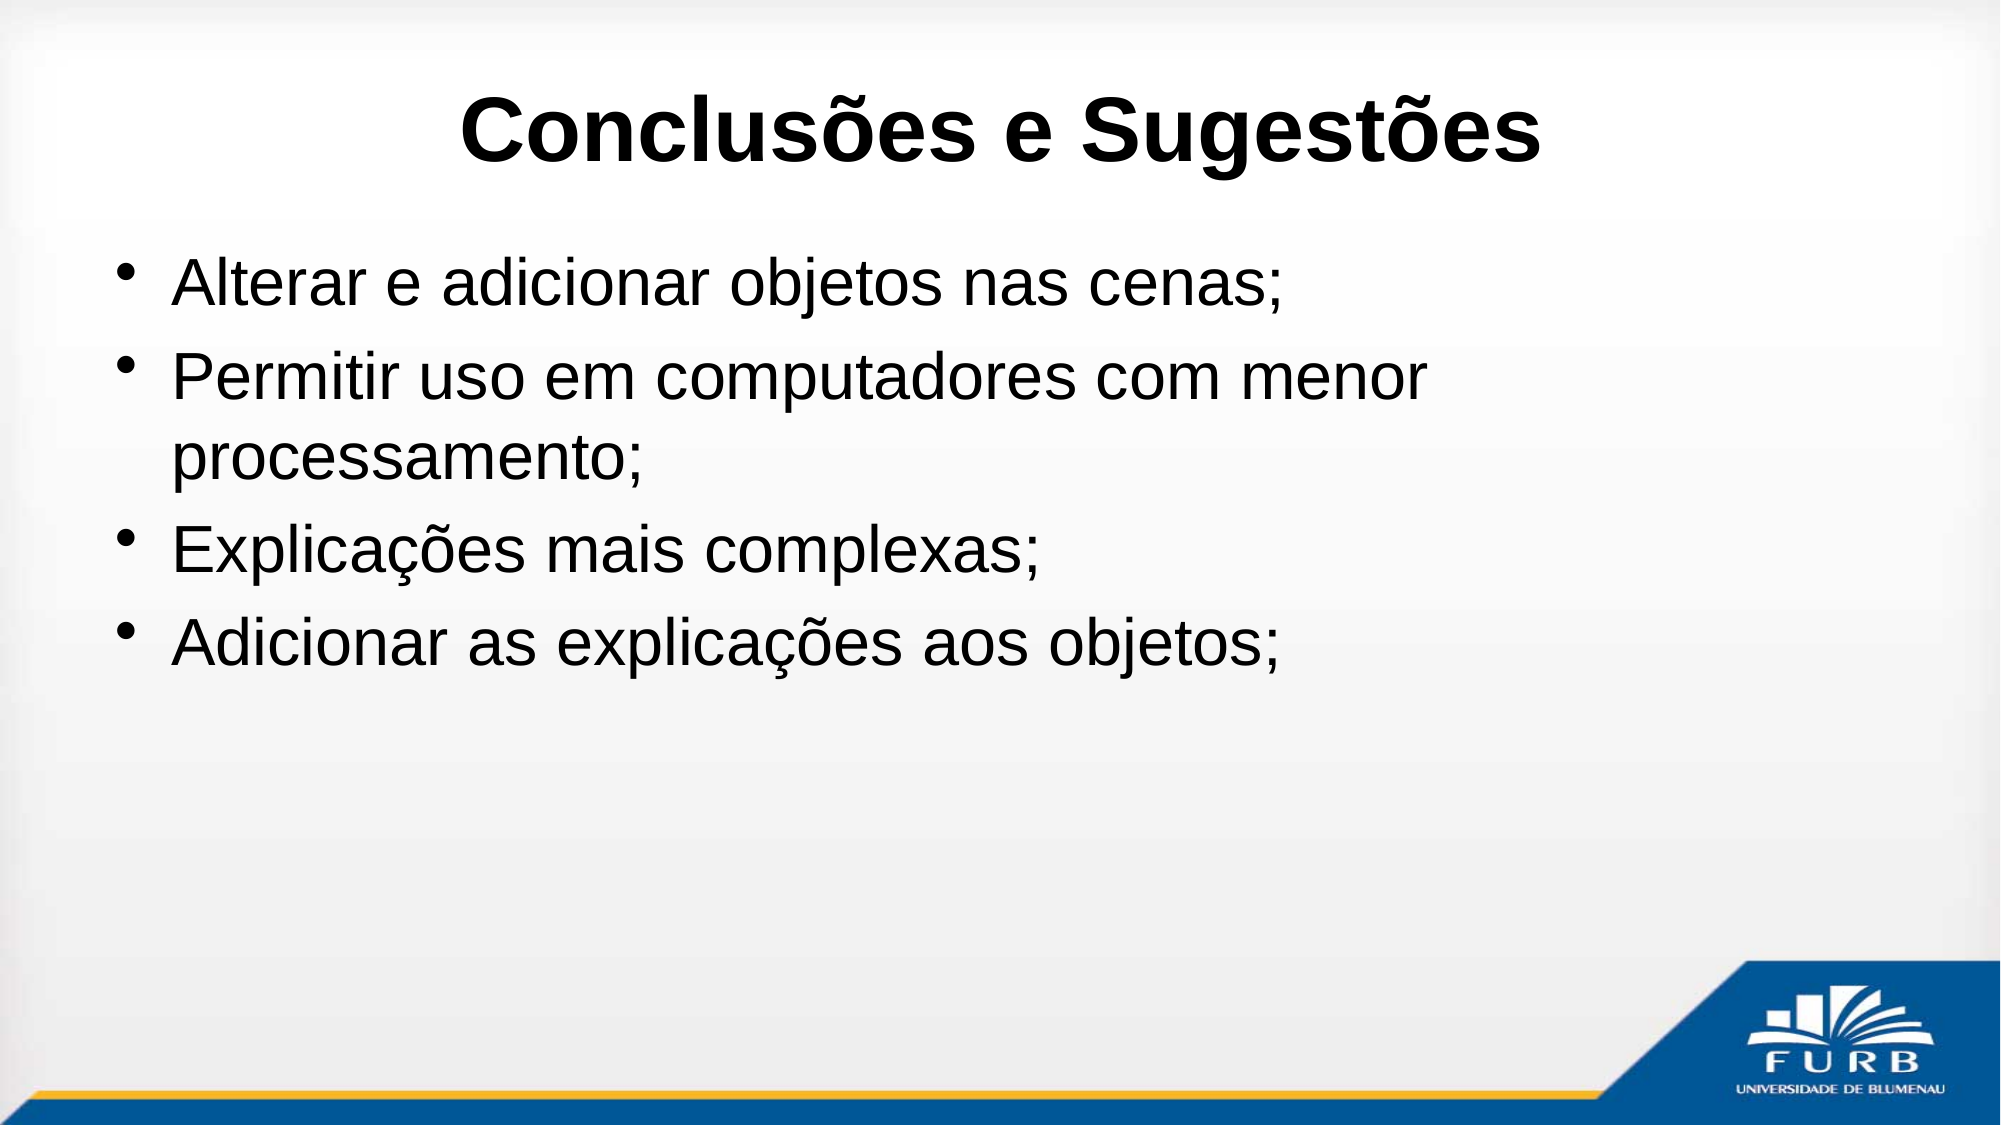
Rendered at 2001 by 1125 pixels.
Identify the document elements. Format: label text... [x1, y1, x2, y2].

title Conclusões e Sugestões [102, 30, 1903, 219]
list Alterar e adicionar objetos nas cenas; Permitir uso em computadores com menor processamento; Explicações mais complexas; Adicionar as explicações aos objetos; [99, 231, 1901, 1000]
picture [0, 0, 2001, 1125]
